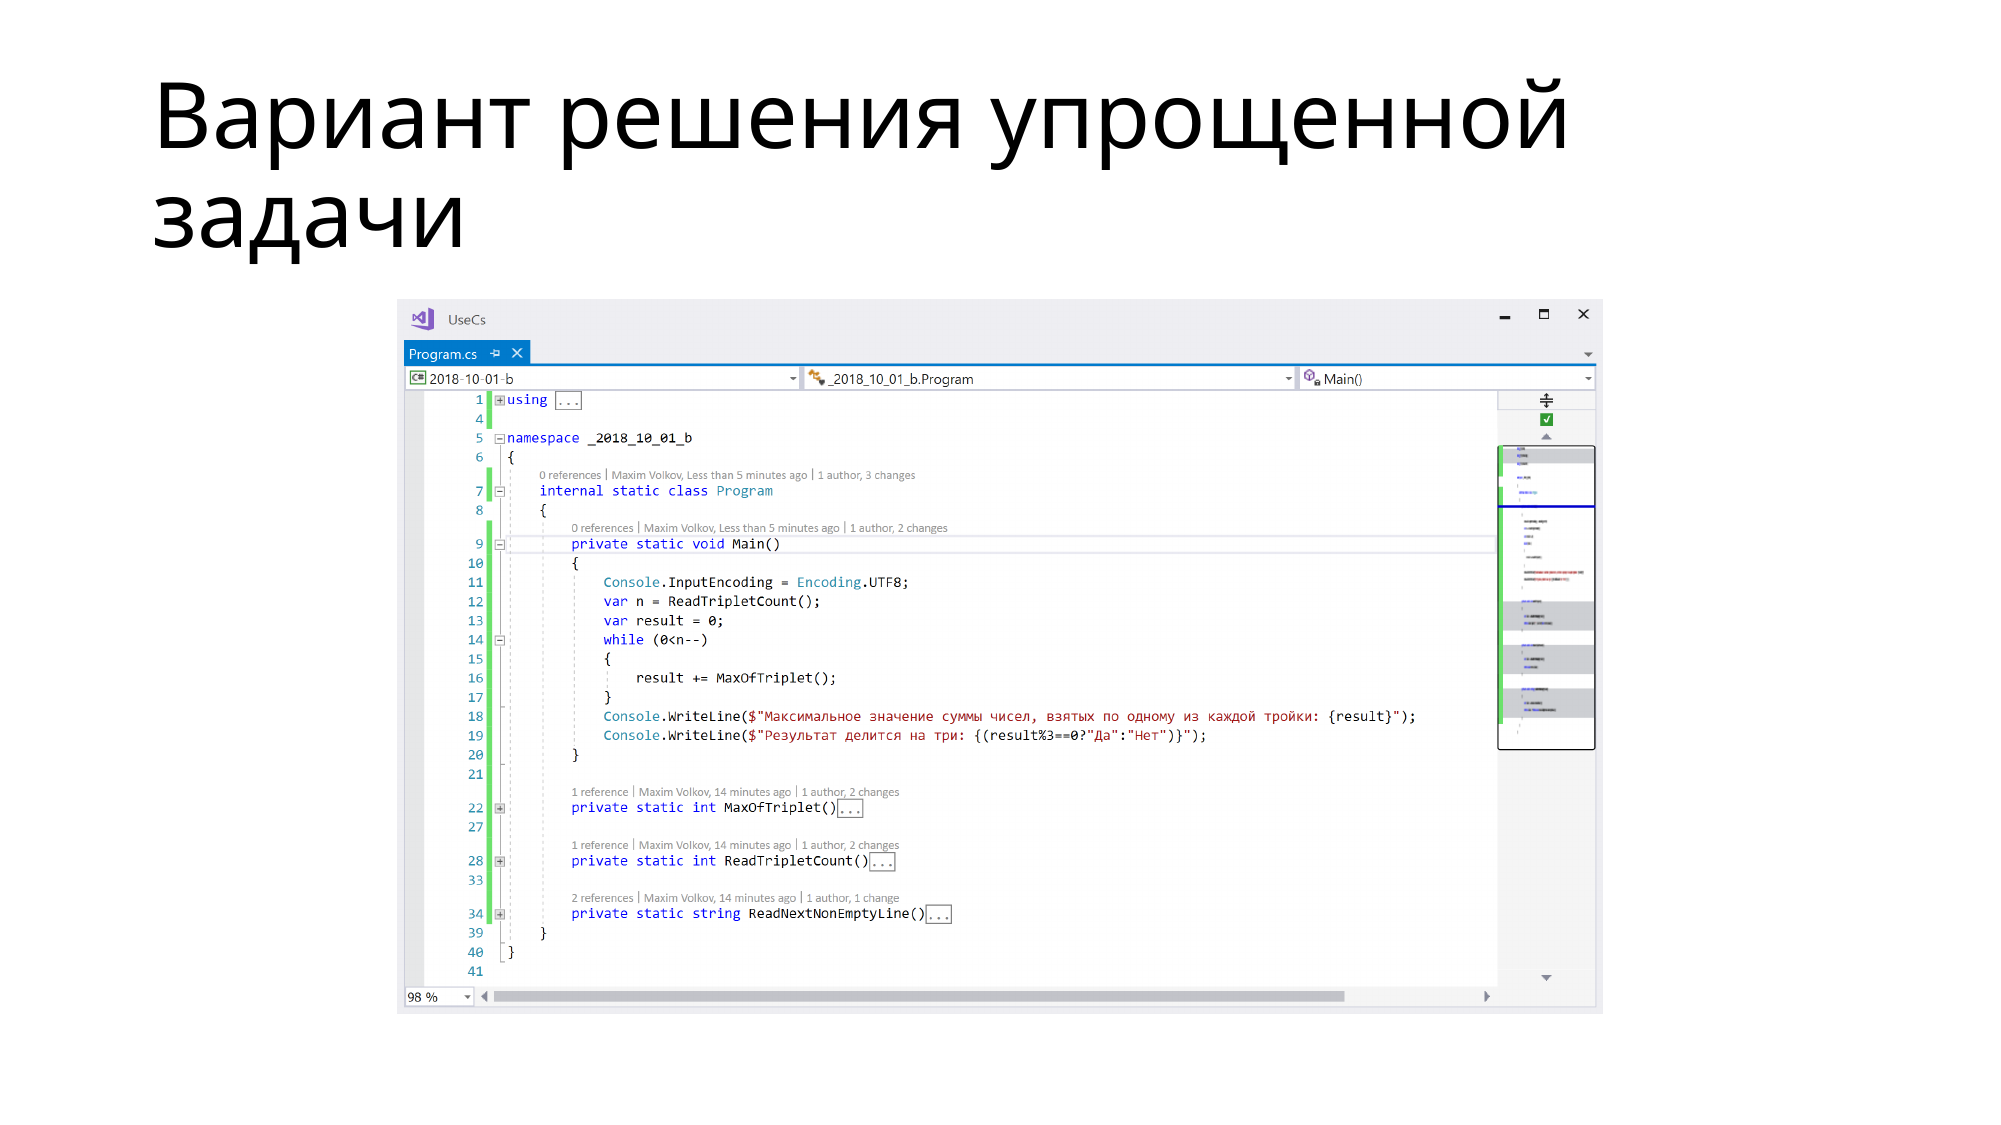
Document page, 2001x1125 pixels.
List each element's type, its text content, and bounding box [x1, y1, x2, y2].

title Вариант решения упрощенной задачи [137, 59, 1863, 278]
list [397, 299, 1603, 1014]
